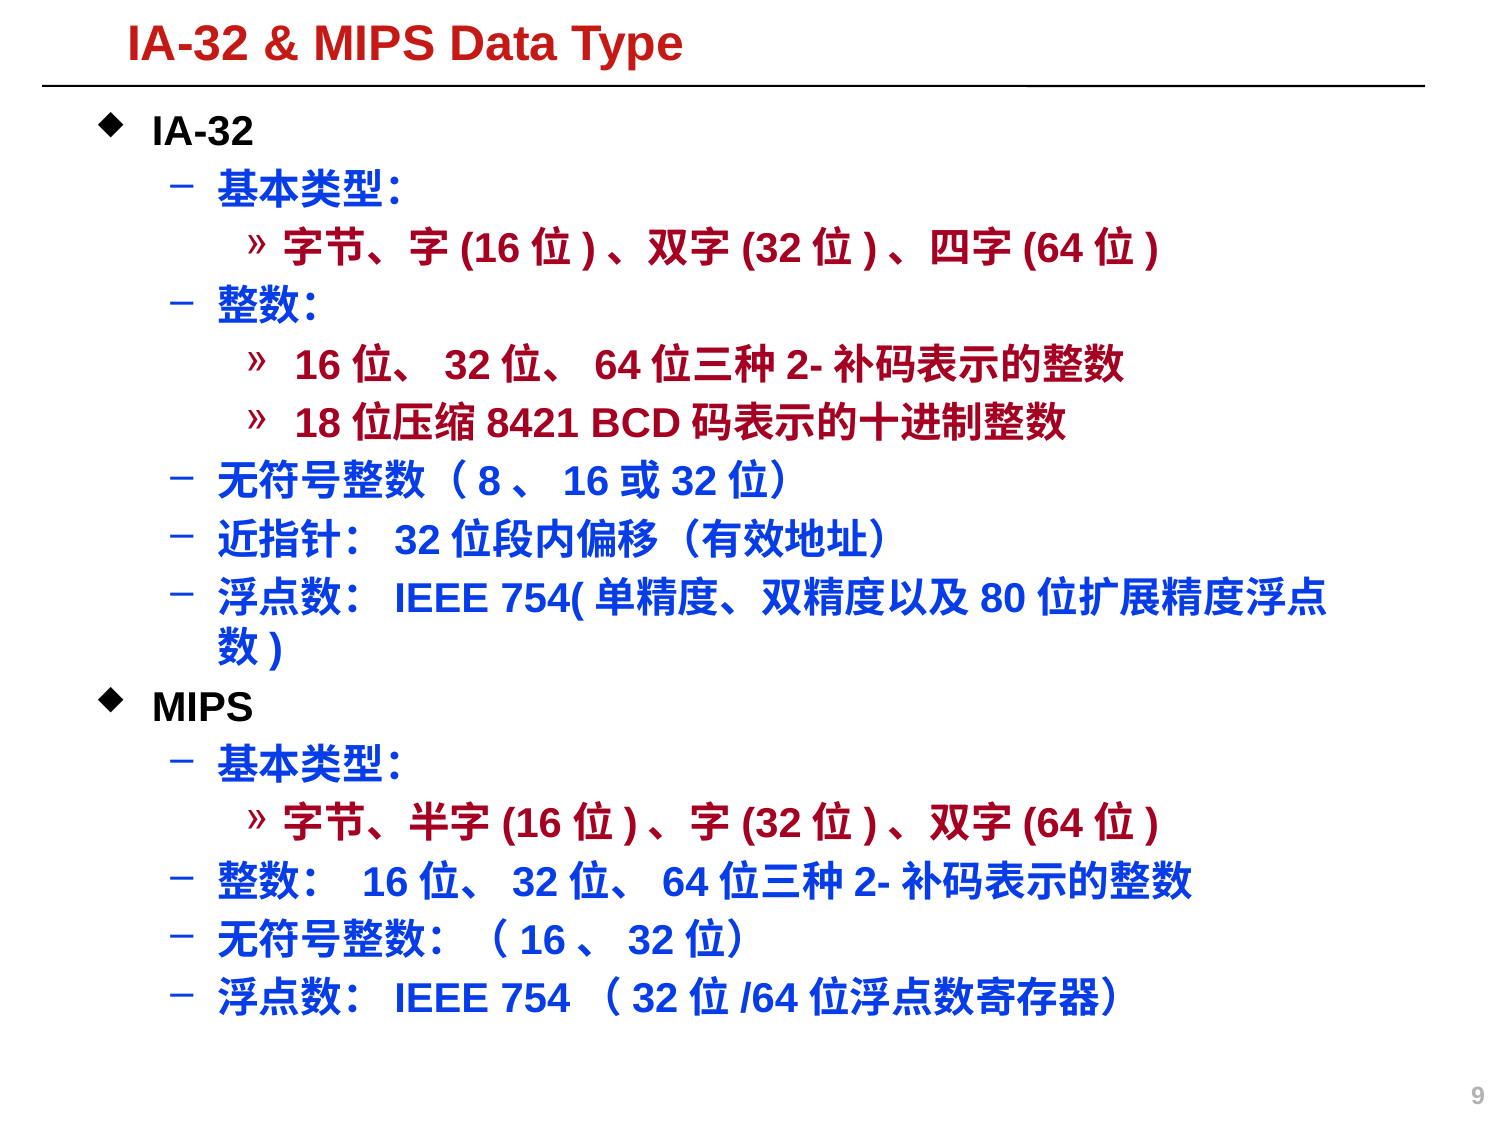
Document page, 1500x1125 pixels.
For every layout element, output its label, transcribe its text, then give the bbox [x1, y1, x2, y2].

list IA-32 基本类型： 字节、字(16位)、双字(32位)、四字(64位) 整数： 16位、32位、64位三种2-补码表示的整数 18位压缩8421 BCD码表示的十进制整数 无符号整数（8、16或32位） 近指针：32位段内偏移（有效地址） 浮点数：IEEE 754(单精度、双精度以及80位扩展精度浮点数) MIPS 基本类型： 字节、半字(16位)、字(32位)、双字(64位) 整数： 16位、32位、64位三种2-补码表示的整数 无符号整数：（16、32位） 浮点数：IEEE 754（32位/64位浮点数寄存器） [80, 96, 1371, 1085]
slide_number 9 [1162, 1065, 1500, 1125]
title IA-32 & MIPS Data Type [116, 14, 889, 75]
